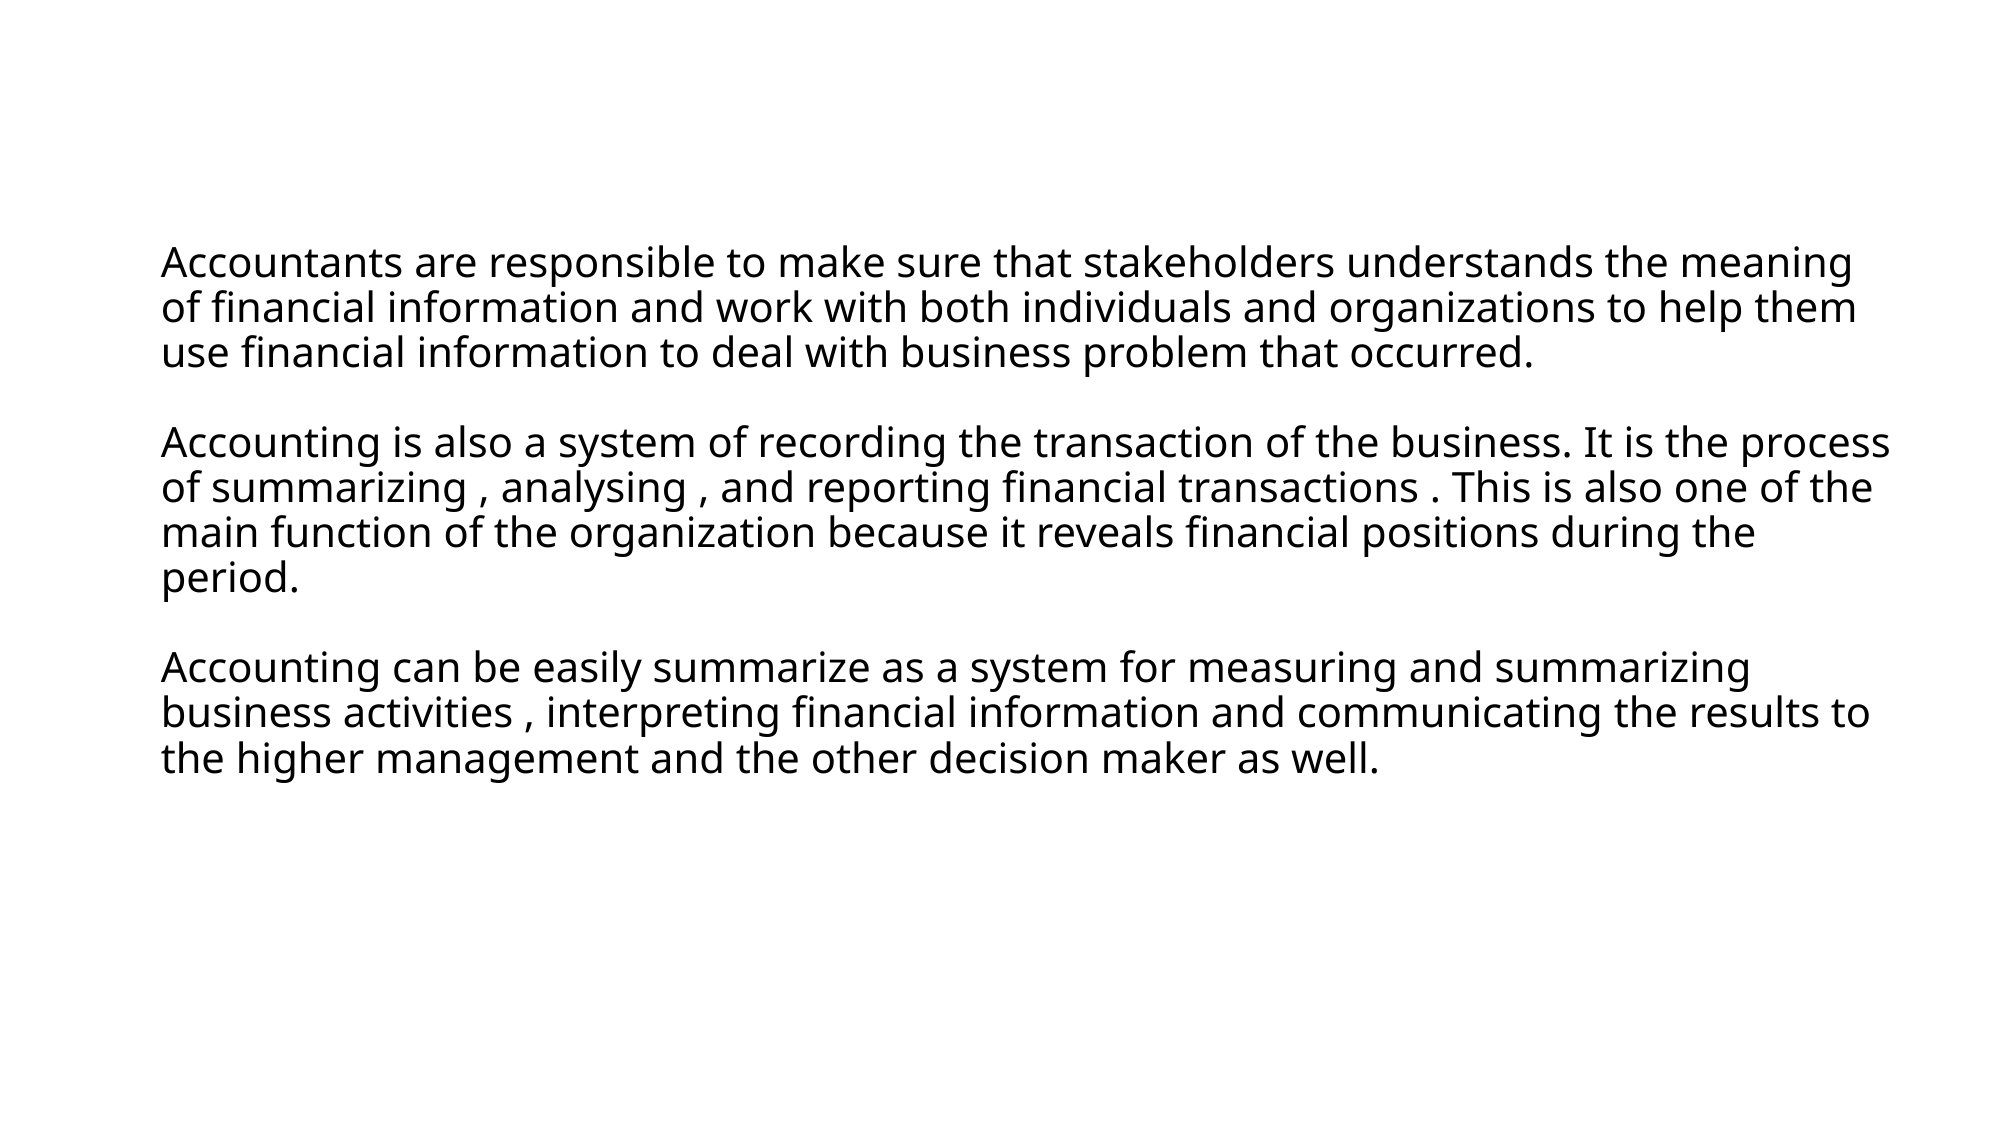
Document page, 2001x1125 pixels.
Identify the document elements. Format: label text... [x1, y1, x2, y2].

title Accountants are responsible to make sure that stakeholders understands the meaning of financial information and work with both individuals and organizations to help them use financial information to deal with business problem that occurred. Accounting is also a system of recording the transaction of the business. It is the process of summarizing , analysing , and reporting financial transactions . This is also one of the main function of the organization because it reveals financial positions during the period. Accounting can be easily summarize as a system for measuring and summarizing business activities , interpreting financial information and communicating the results to the higher management and the other decision maker as well. [145, 80, 1911, 1083]
